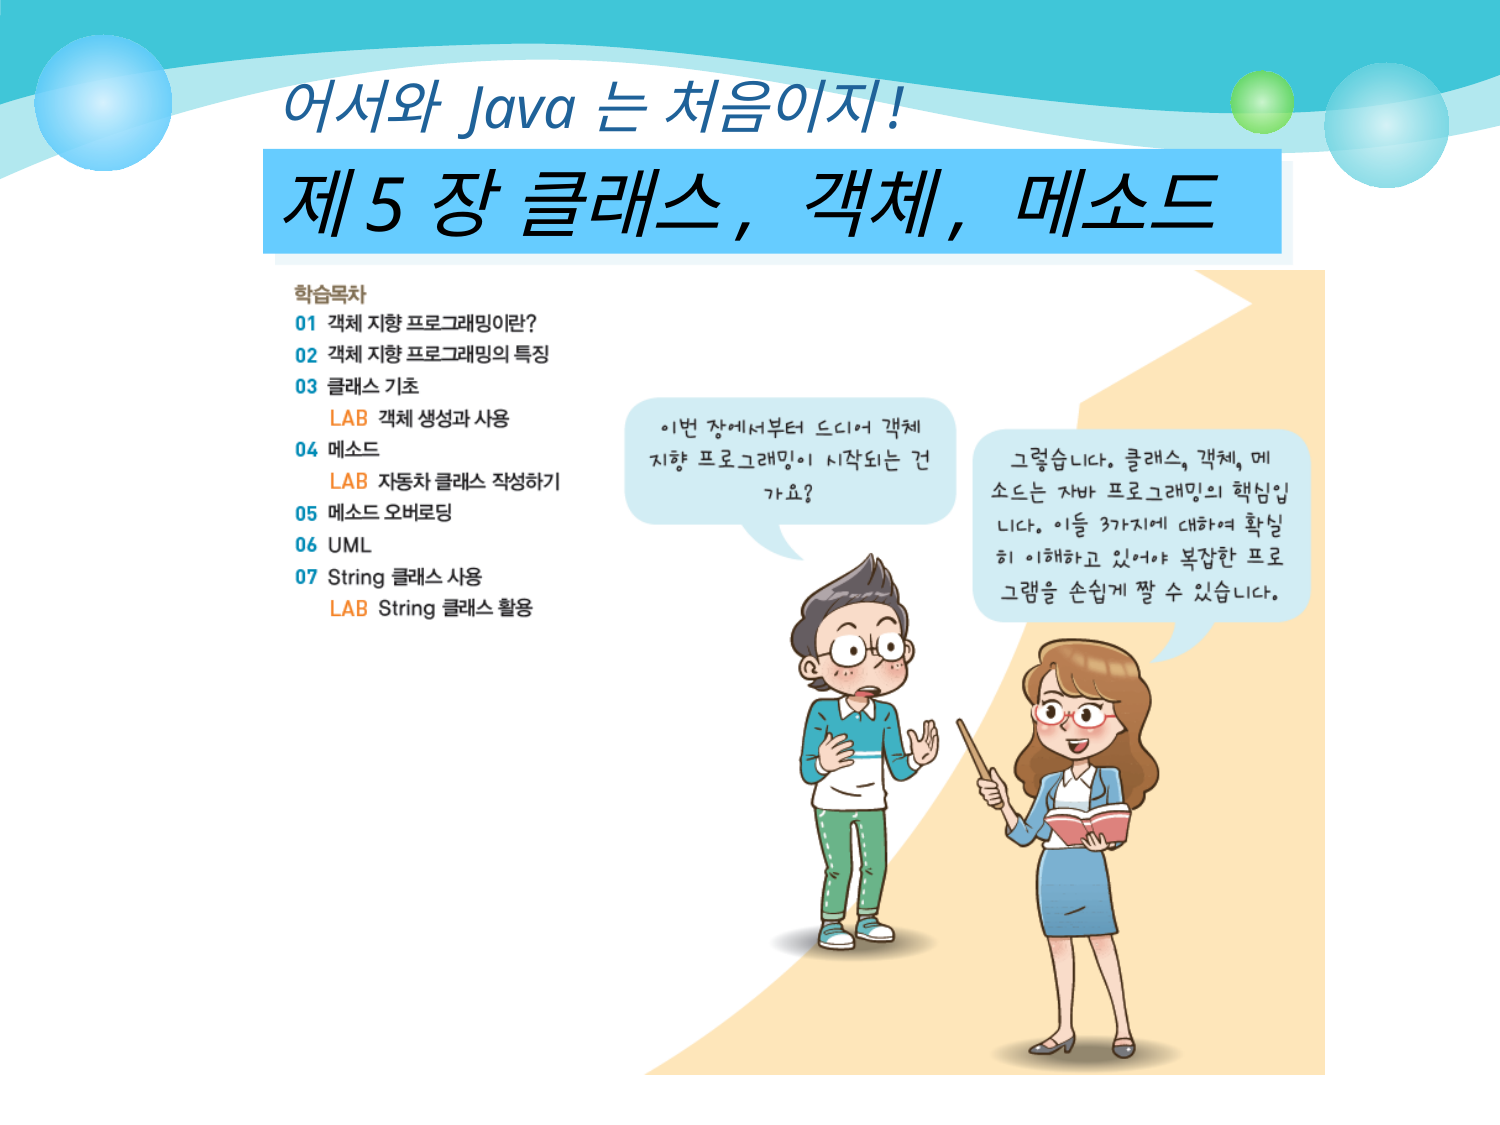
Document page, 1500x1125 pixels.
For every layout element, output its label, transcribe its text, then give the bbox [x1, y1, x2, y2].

picture [257, 270, 1326, 1076]
text_box 어서와 Java는 처음이지! [262, 63, 919, 148]
text_box 제5장 클래스, 객체, 메소드 [263, 148, 1282, 254]
